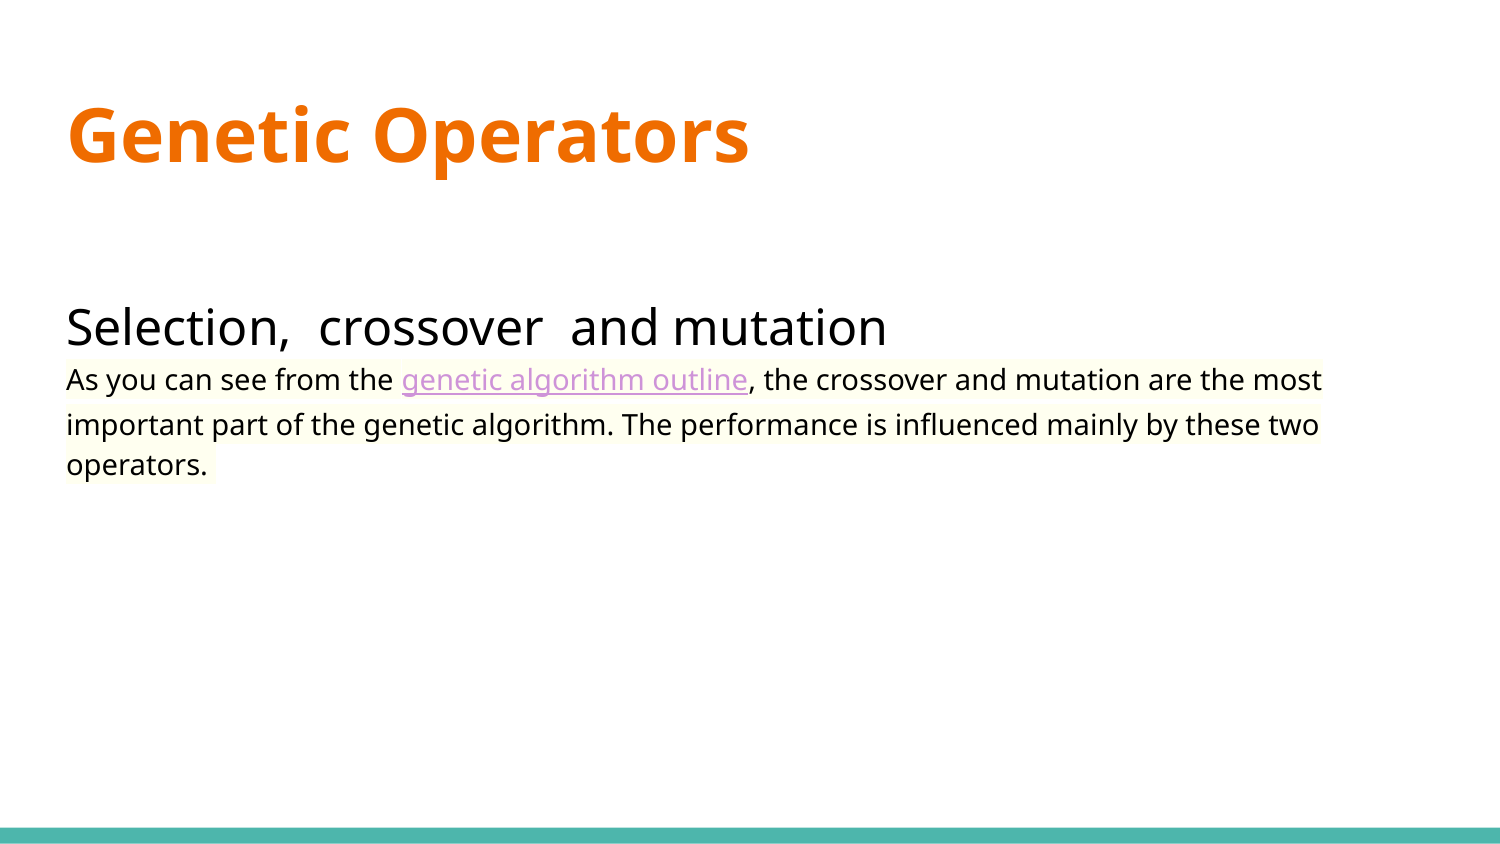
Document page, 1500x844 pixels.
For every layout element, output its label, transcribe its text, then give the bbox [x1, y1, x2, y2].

list Selection, crossover and mutation As you can see from the genetic algorithm outline, the crossover and mutation are the most important part of the genetic algorithm. The performance is influenced mainly by these two operators. [51, 250, 1449, 792]
title Genetic Operators [51, 72, 1449, 189]
